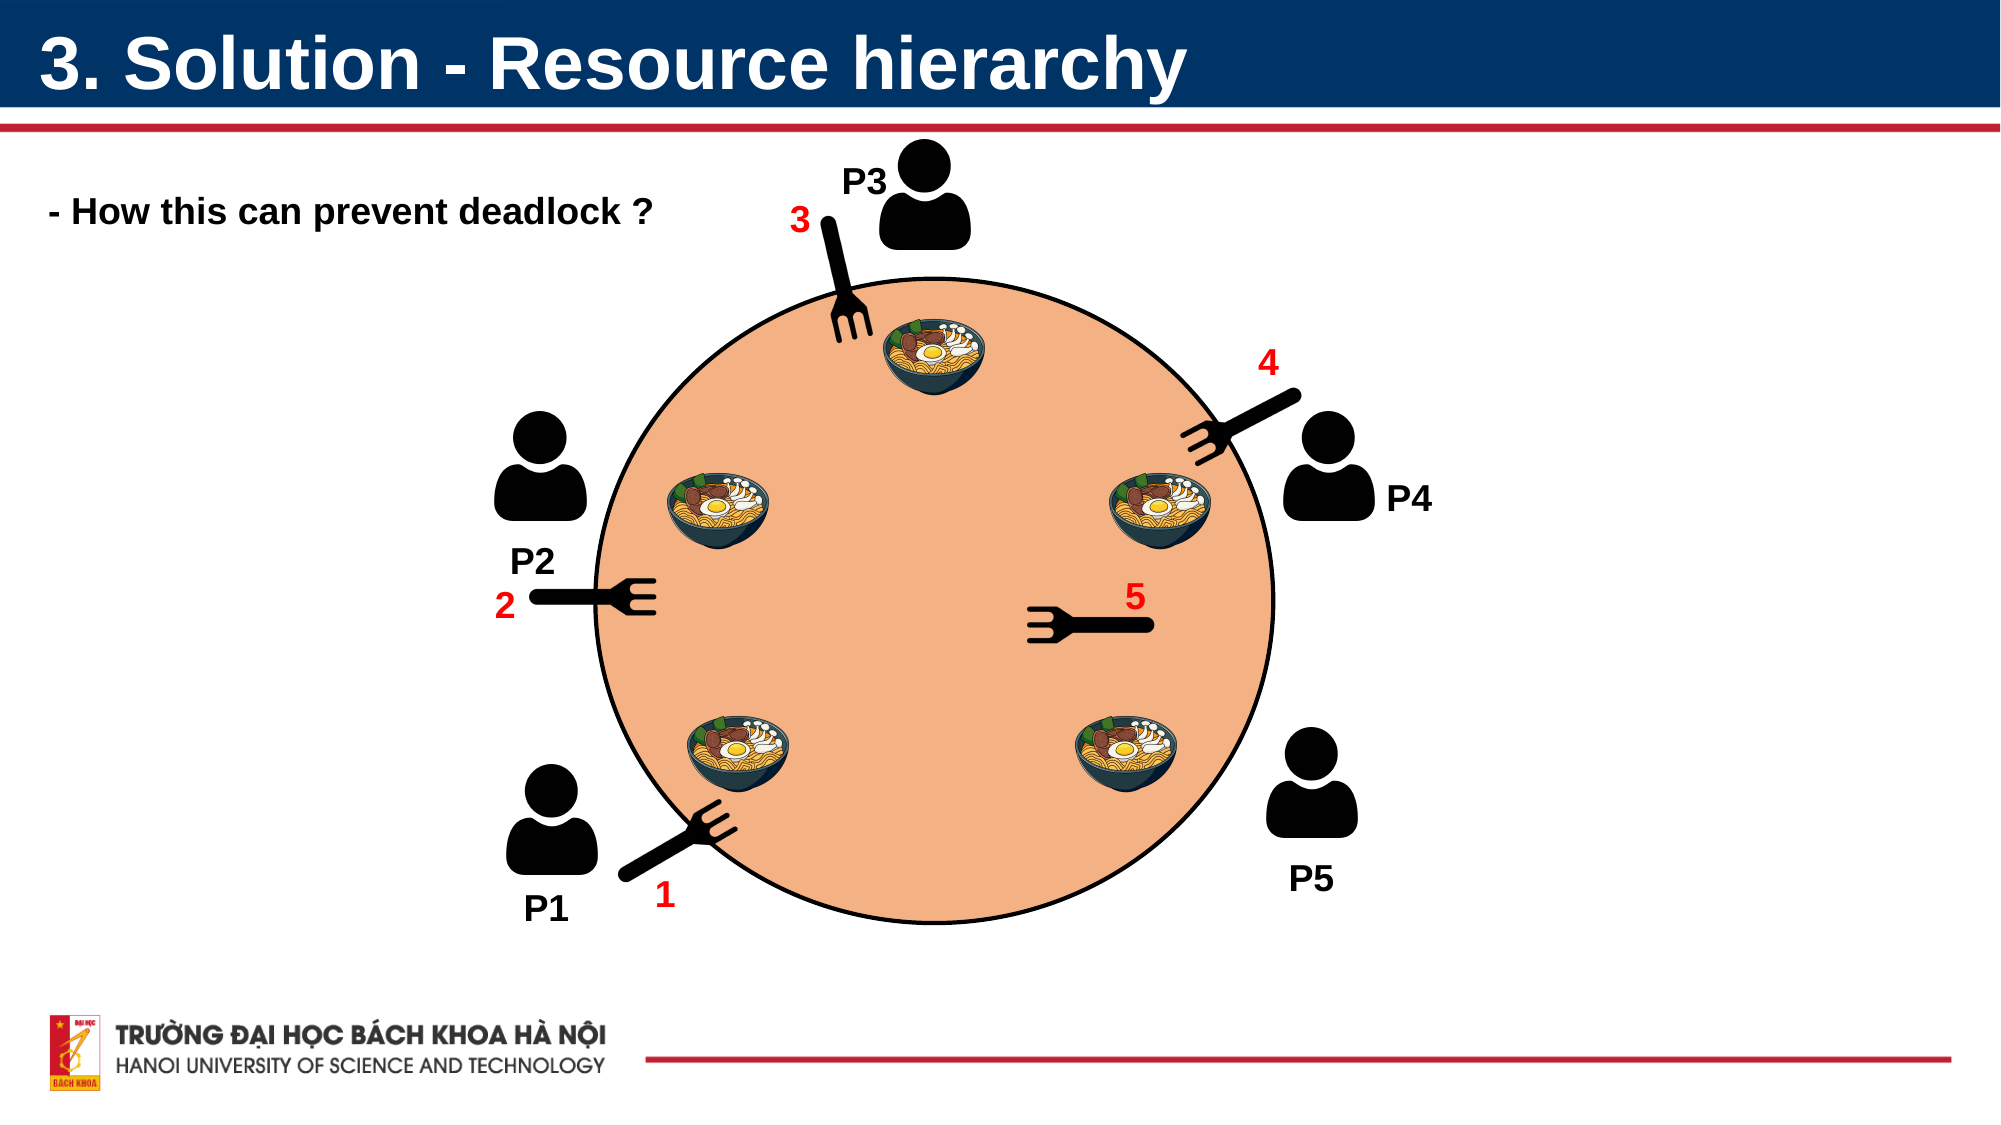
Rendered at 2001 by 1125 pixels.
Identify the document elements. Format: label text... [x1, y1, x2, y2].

text_box 3 [775, 187, 826, 247]
text_box P4 [1387, 466, 1448, 527]
text_box 4 [1243, 331, 1294, 391]
text_box 2 [480, 573, 531, 634]
text_box 5 [1116, 570, 1161, 625]
text_box - How this can prevent deadlock ? [31, 178, 672, 242]
text_box [87, 113, 607, 178]
text_box P3 [826, 149, 864, 210]
text_box P5 [1273, 846, 1350, 906]
text_box P2 [495, 529, 569, 590]
text_box 3. Solution - Resource hierarchy [24, 7, 1430, 113]
text_box 1 [640, 862, 691, 923]
text_box [601, 276, 1276, 926]
picture [0, 0, 2001, 1125]
text_box P1 [508, 882, 585, 937]
